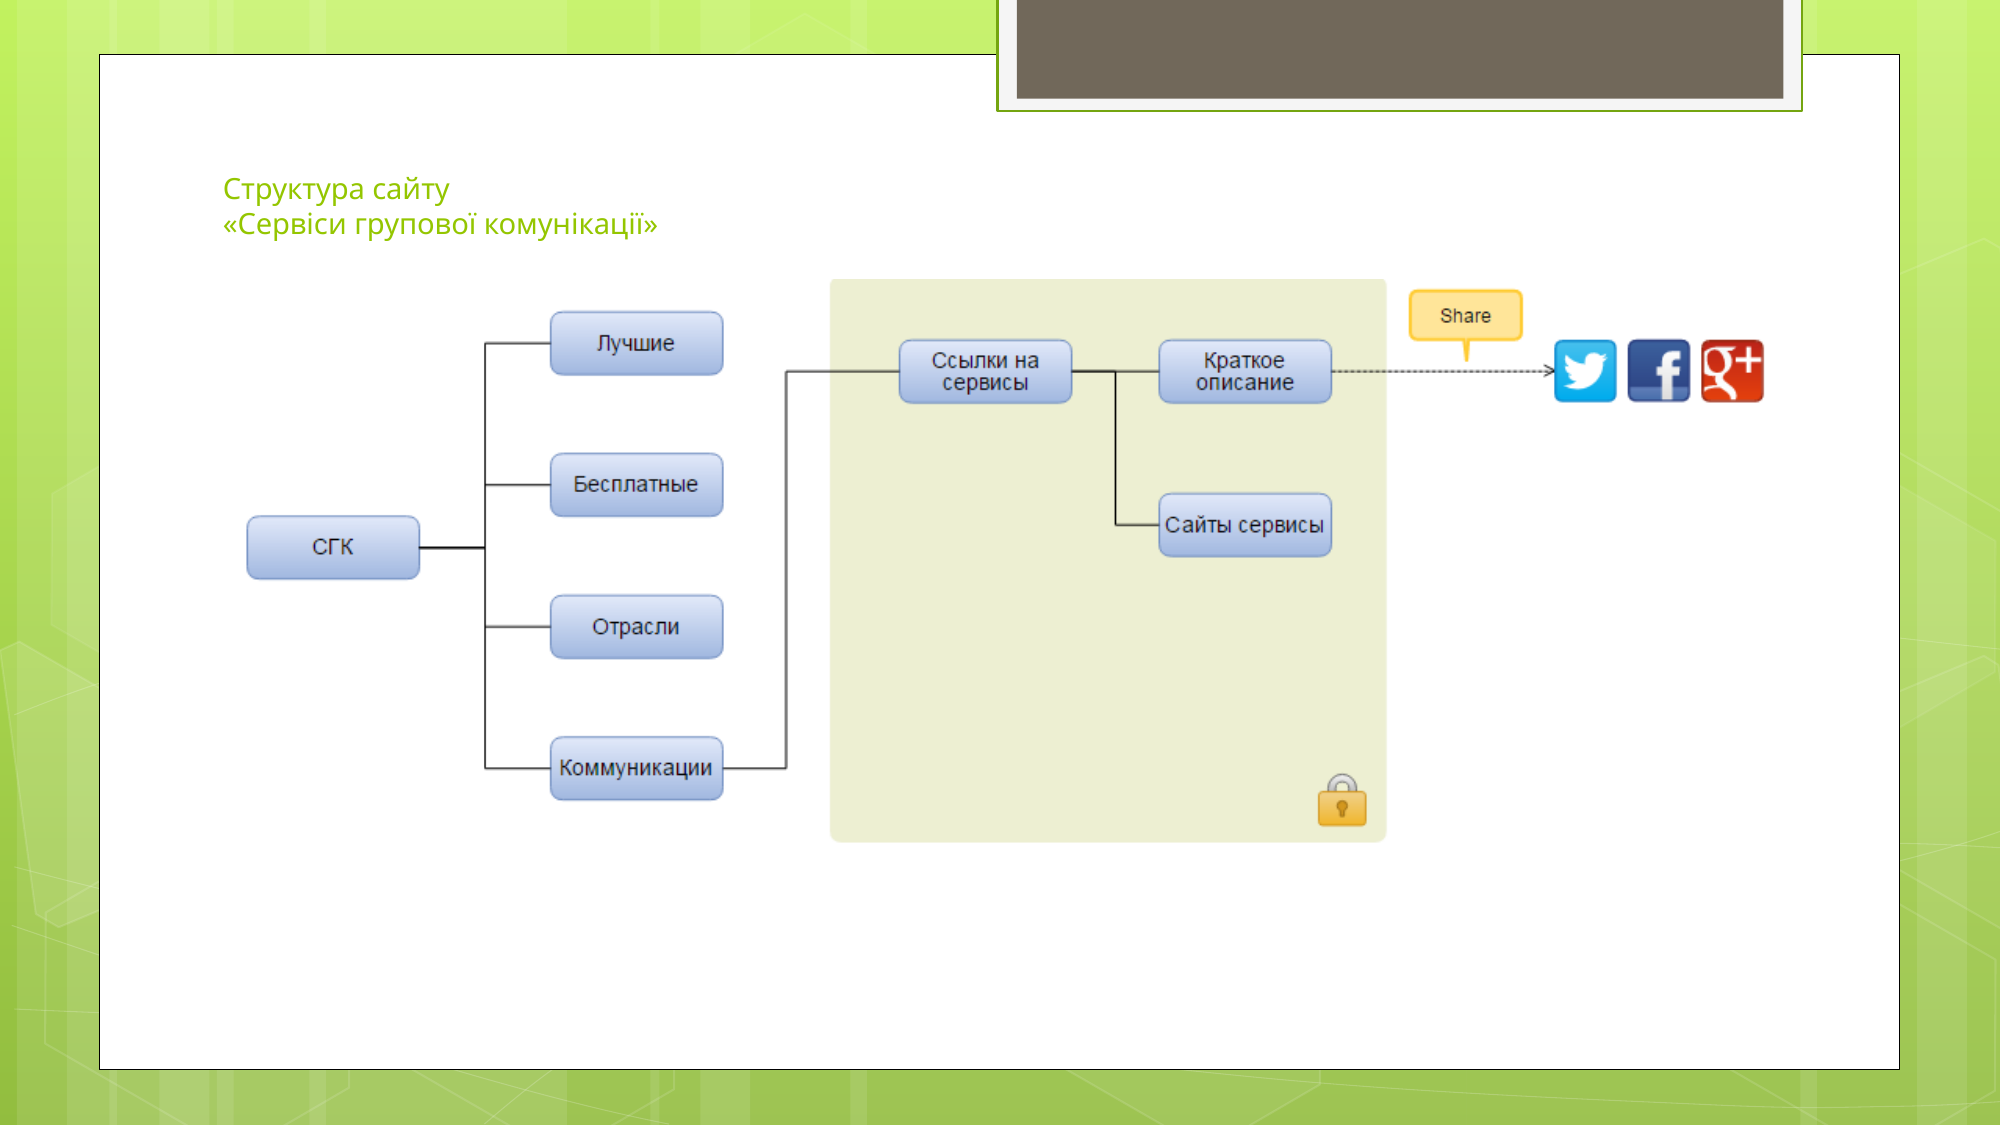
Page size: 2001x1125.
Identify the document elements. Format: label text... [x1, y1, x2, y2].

picture [228, 279, 1772, 846]
title Структура сайту «Сервіси групової комунікації» [207, 161, 1745, 248]
